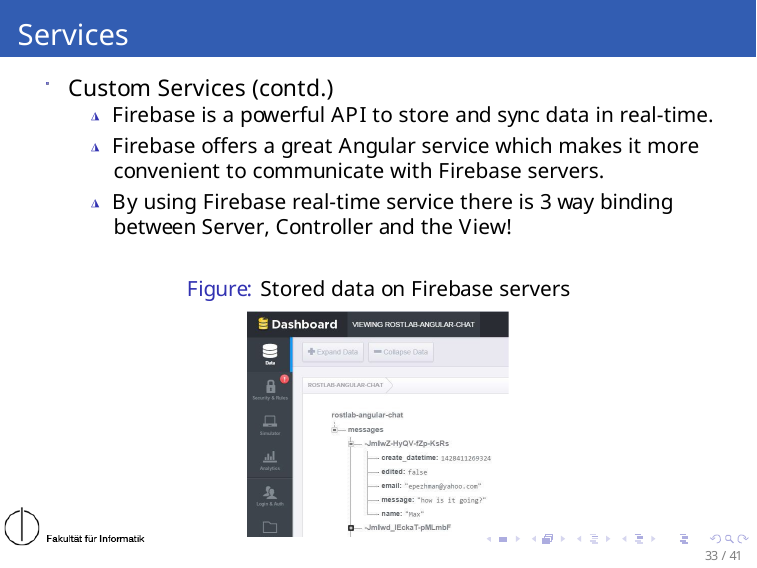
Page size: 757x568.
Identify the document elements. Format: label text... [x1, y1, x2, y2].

text_box [247, 311, 509, 537]
text_box Custom Services (contd.) ◮ Firebase is a powerful API to store and sync data in real-time. ◮ Firebase offers a great Angular service which makes it more convenient to communicate with Firebase servers. ◮ By using Firebase real-time service there is 3 way binding between Server, Controller and the View! Figure: Stored data on Firebase servers [66, 74, 732, 301]
title Services [15, 16, 741, 112]
text_box [0, 0, 756, 58]
slide_number 33 / 41 [701, 548, 745, 568]
picture [0, 489, 149, 556]
text_box [46, 82, 57, 93]
